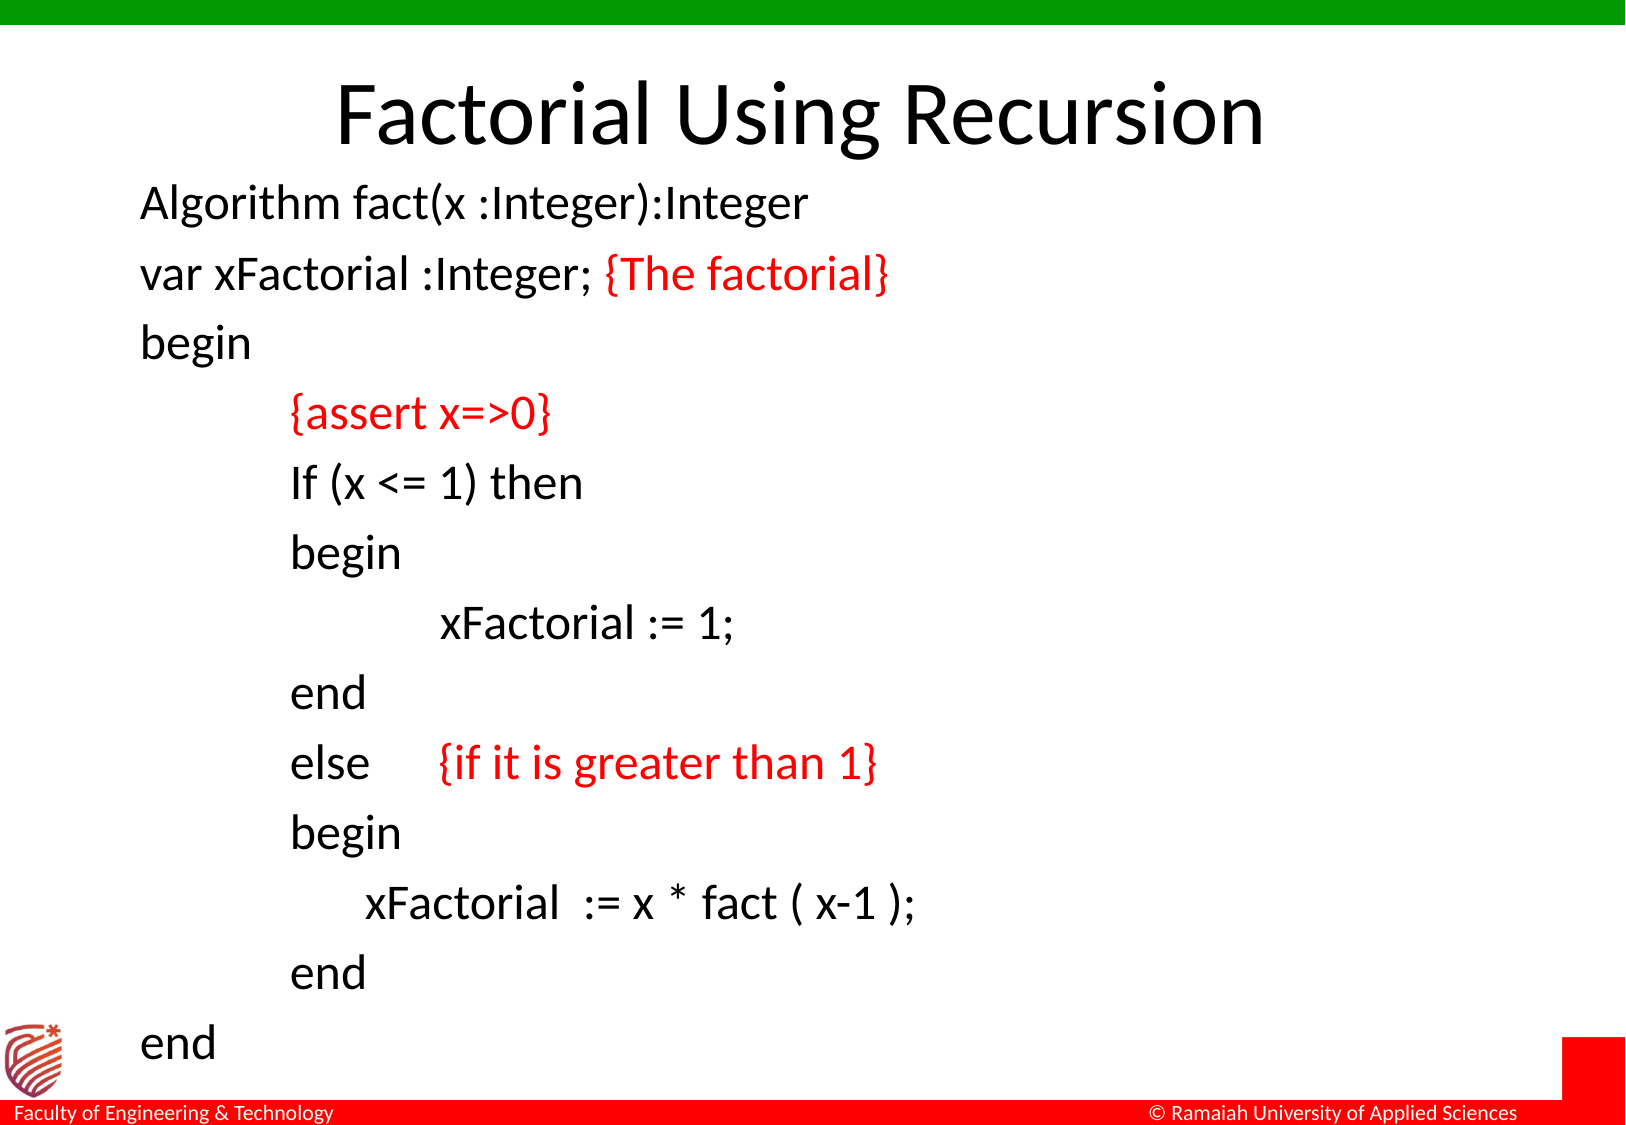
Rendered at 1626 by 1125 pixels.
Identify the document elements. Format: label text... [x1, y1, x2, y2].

title Factorial Using Recursion [81, 45, 1544, 233]
list Algorithm fact(x :Integer):Integer var xFactorial :Integer; {The factorial} begin {assert x=>0} If (x <= 1) then begin xFactorial := 1; end else {if it is greater than 1} begin xFactorial := x * fact ( x-1 ); end end [125, 162, 1544, 1005]
picture [0, 1013, 69, 1100]
